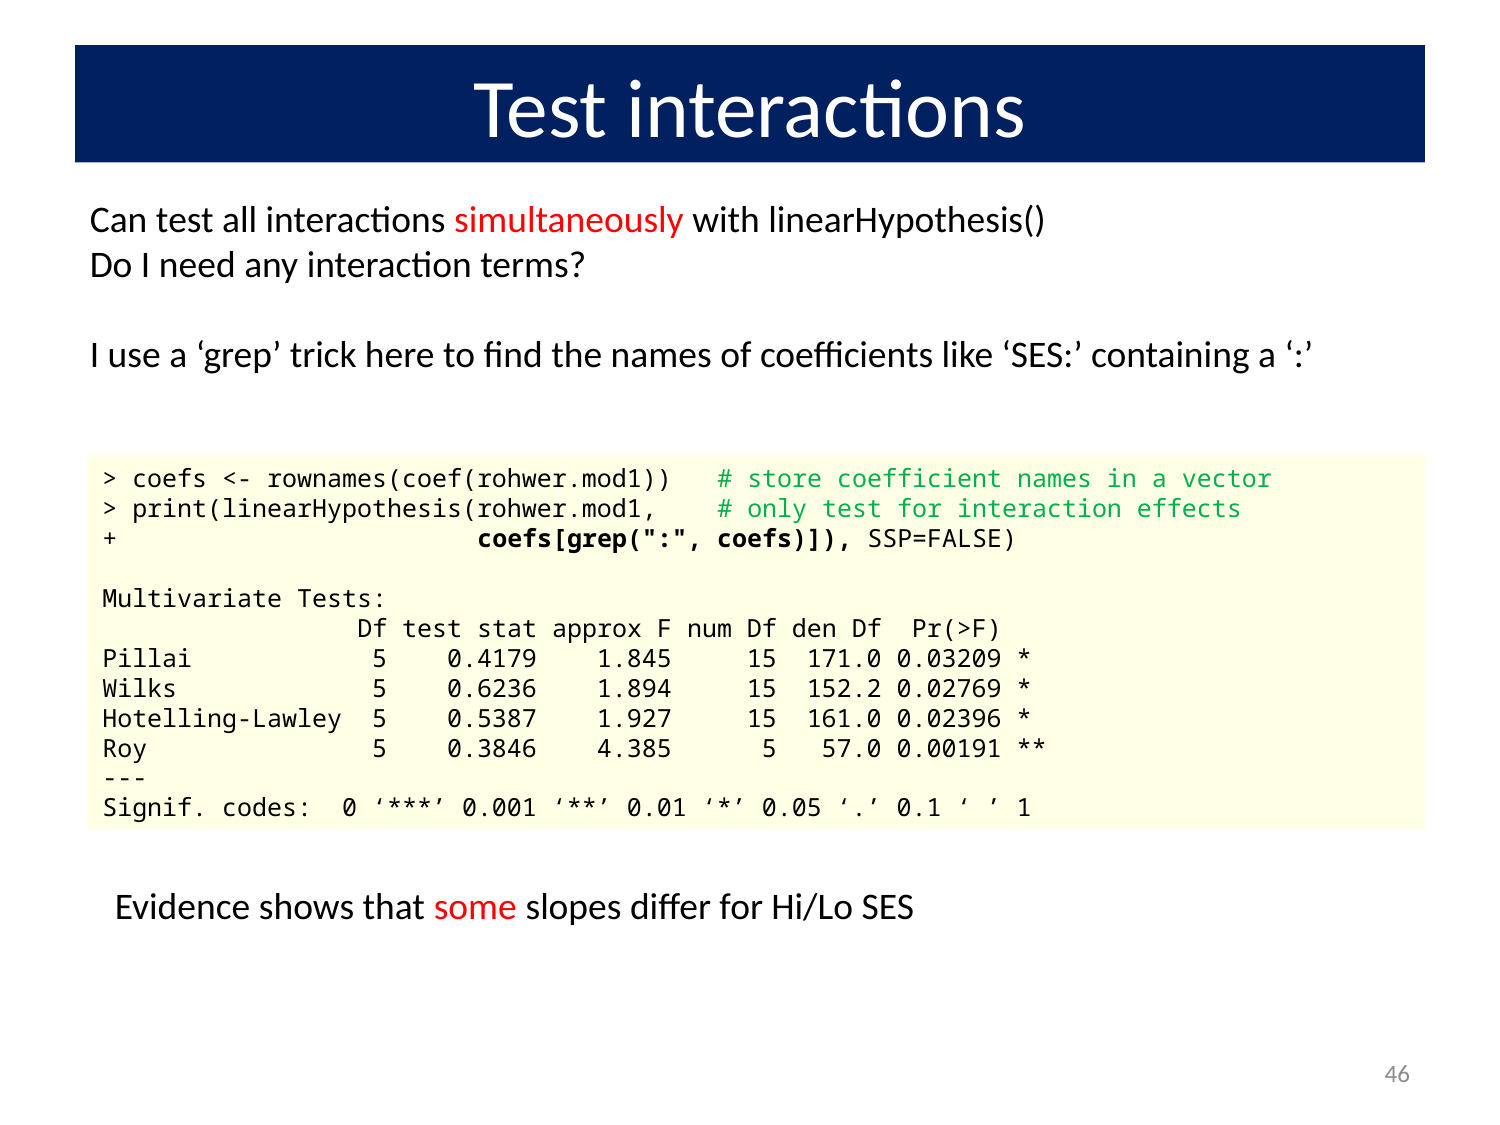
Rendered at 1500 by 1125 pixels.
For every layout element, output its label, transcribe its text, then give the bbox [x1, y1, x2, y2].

text_box > coefs <- rownames(coef(rohwer.mod1)) # store coefficient names in a vector > print(linearHypothesis(rohwer.mod1, # only test for interaction effects + coefs[grep(":", coefs)]), SSP=FALSE) Multivariate Tests: Df test stat approx F num Df den Df Pr(>F) Pillai 5 0.4179 1.845 15 171.0 0.03209 * Wilks 5 0.6236 1.894 15 152.2 0.02769 * Hotelling-Lawley 5 0.5387 1.927 15 161.0 0.02396 * Roy 5 0.3846 4.385 5 57.0 0.00191 ** --- Signif. codes: 0 ‘***’ 0.001 ‘**’ 0.01 ‘*’ 0.05 ‘.’ 0.1 ‘ ’ 1 [87, 455, 1425, 830]
title Test interactions [75, 45, 1425, 163]
text_box Evidence shows that some slopes differ for Hi/Lo SES [99, 874, 1425, 935]
slide_number 46 [1074, 1042, 1425, 1103]
text_box Can test all interactions simultaneously with linearHypothesis() Do I need any interaction terms? I use a ‘grep’ trick here to find the names of coefficients like ‘SES:’ containing a ‘:’ [74, 187, 1425, 383]
